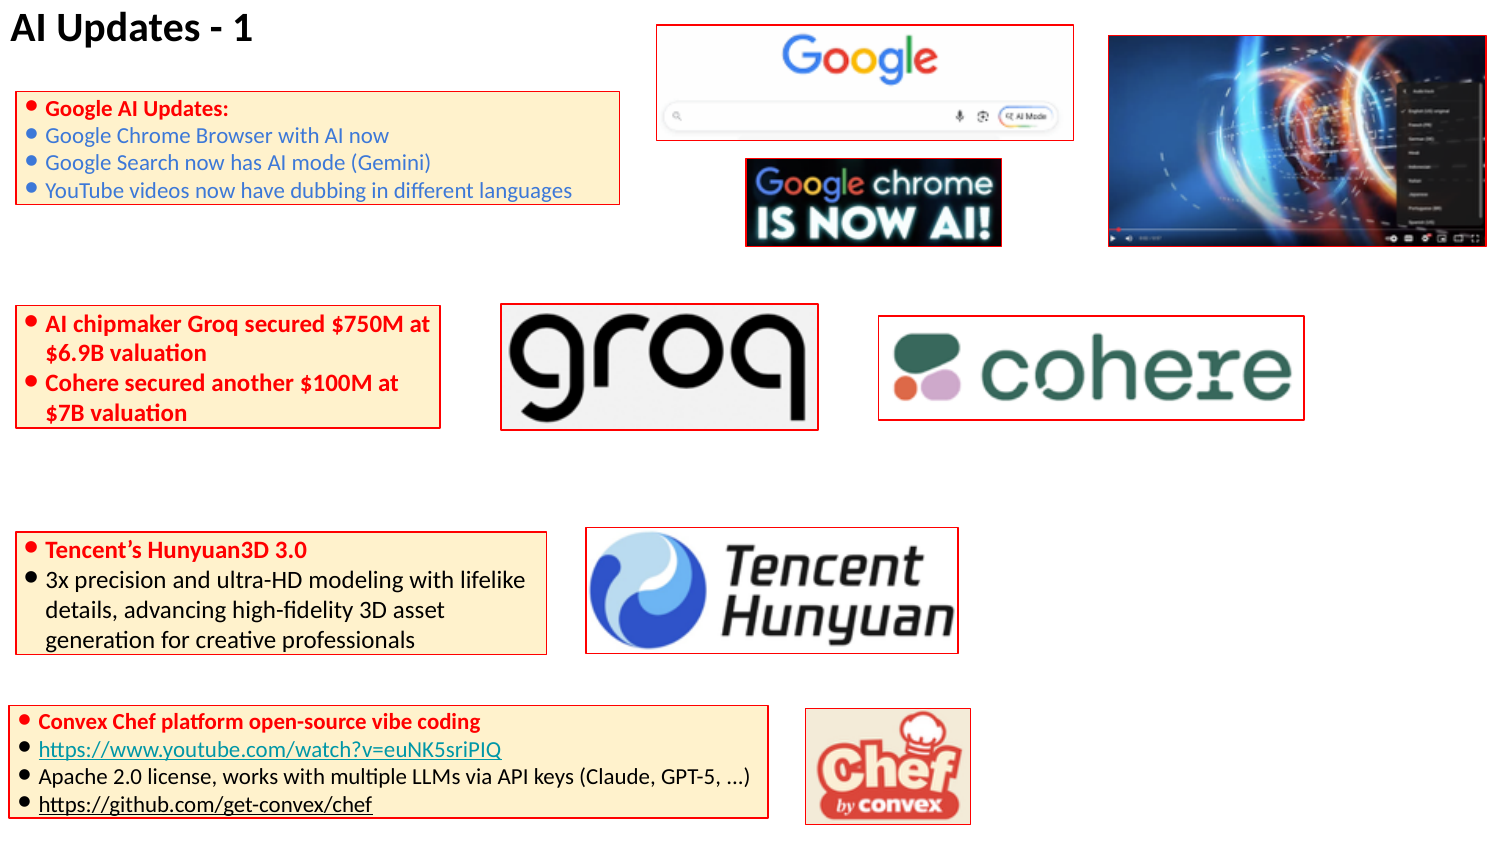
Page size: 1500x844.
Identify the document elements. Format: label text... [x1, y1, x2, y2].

text_box Tencent’s Hunyuan3D 3.0 3x precision and ultra-HD modeling with lifelike details, advancing high-fidelity 3D asset generation for creative professionals [15, 531, 547, 655]
picture [501, 304, 818, 430]
text_box AI Updates - 1 [9, 0, 340, 52]
picture [805, 709, 971, 824]
picture [746, 159, 1001, 246]
picture [657, 25, 1074, 141]
text_box AI chipmaker Groq secured $750M at $6.9B valuation Cohere secured another $100M at $7B valuation [15, 305, 441, 429]
text_box Convex Chef platform open-source vibe coding https://www.youtube.com/watch?v=euNK5sriPIQ Apache 2.0 license, works with multiple LLMs via API keys (Claude, GPT-5, ...) https://github.com/get-convex/chef [9, 705, 769, 819]
text_box Google AI Updates: Google Chrome Browser with AI now Google Search now has AI mode (Gemini) YouTube videos now have dubbing in different languages [15, 91, 620, 205]
picture [586, 528, 958, 653]
picture [1108, 35, 1486, 246]
picture [878, 316, 1304, 420]
